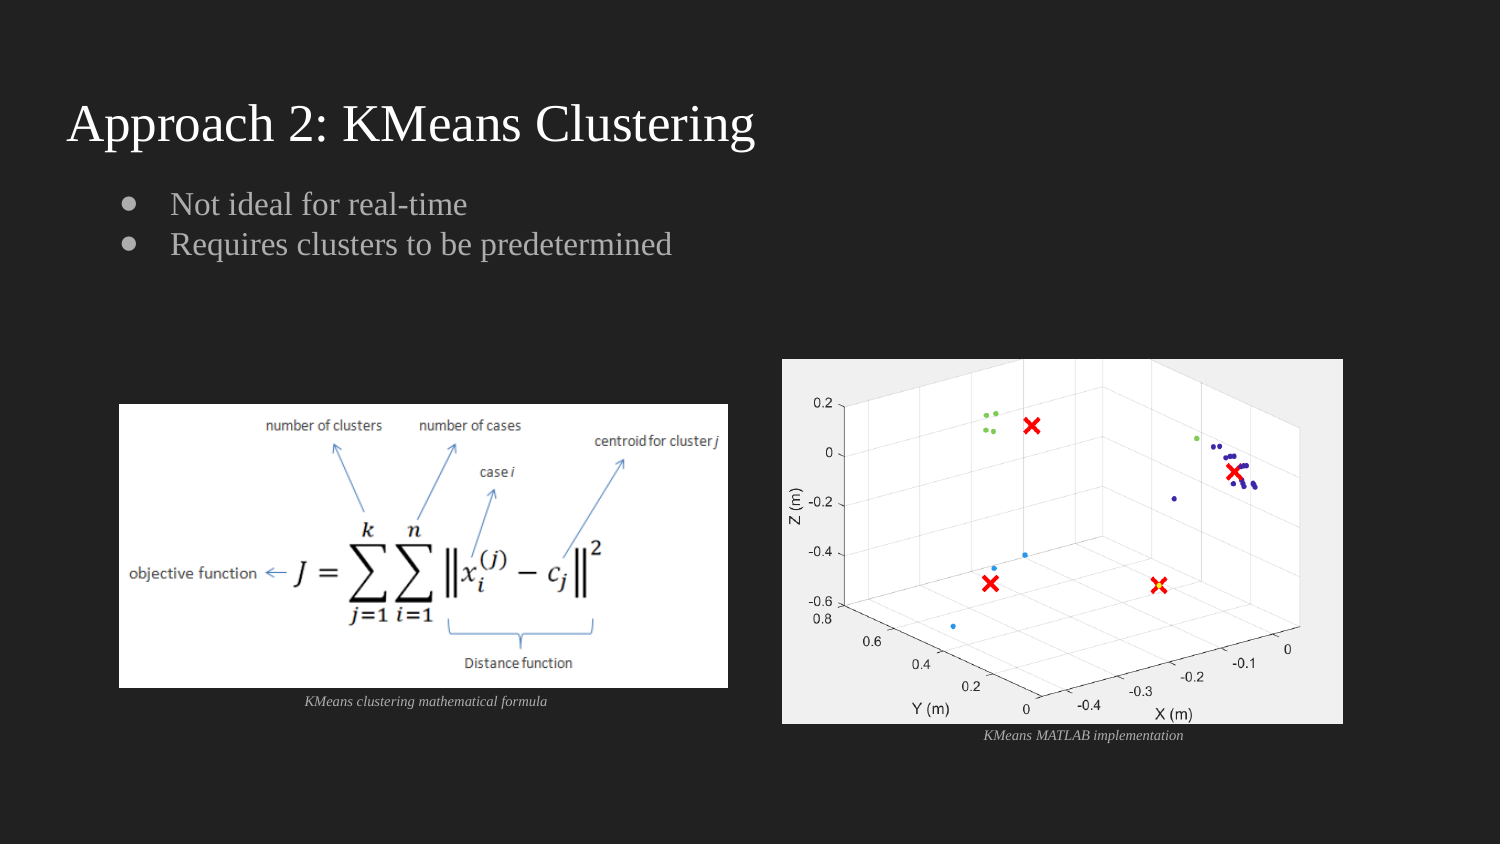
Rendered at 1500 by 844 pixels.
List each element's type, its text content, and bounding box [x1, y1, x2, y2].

text_box KMeans MATLAB implementation [782, 717, 1386, 753]
title Approach 2: KMeans Clustering [51, 72, 1449, 167]
picture [782, 359, 1343, 724]
text_box KMeans clustering mathematical formula [124, 696, 728, 718]
picture [119, 404, 728, 688]
title Not ideal for real-time Requires clusters to be predetermined [80, 166, 1478, 261]
